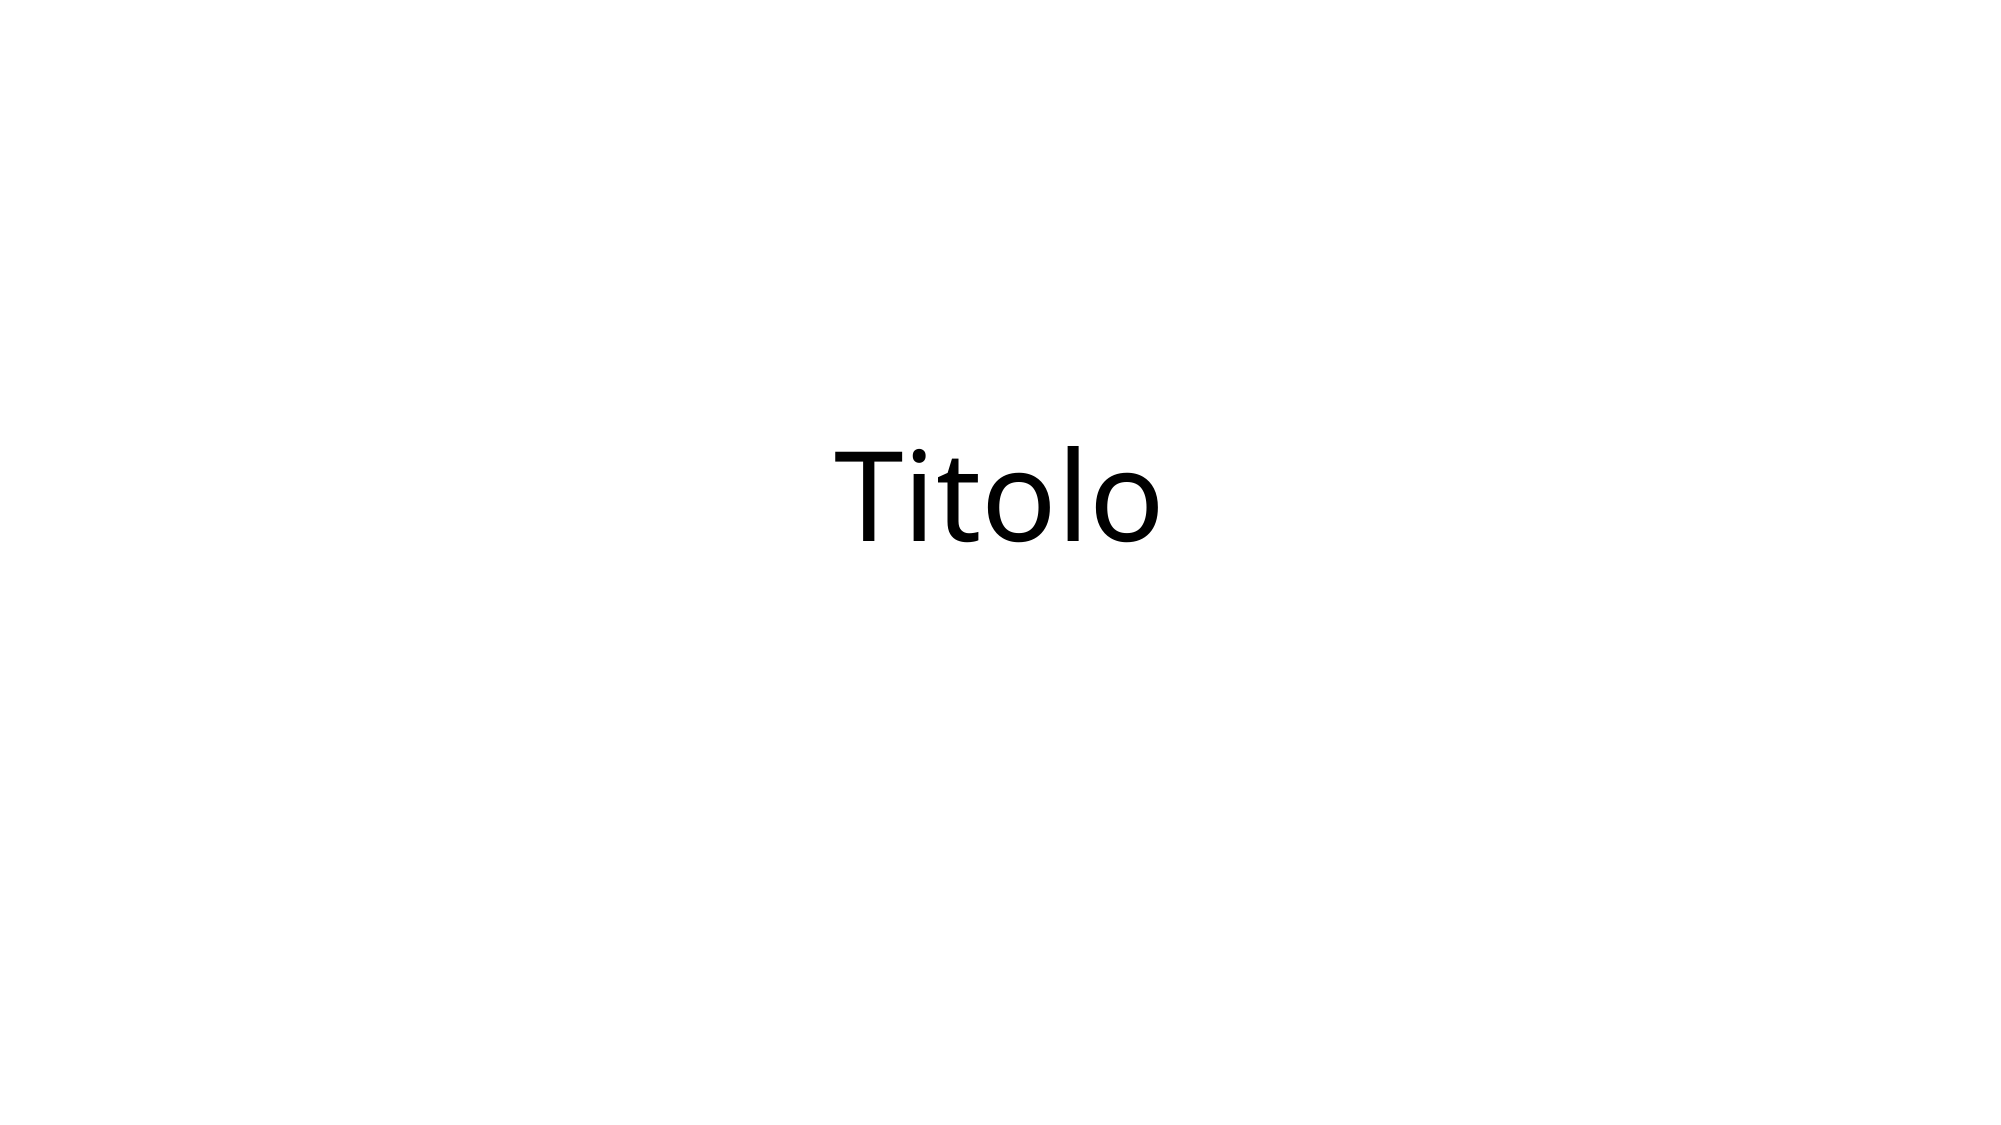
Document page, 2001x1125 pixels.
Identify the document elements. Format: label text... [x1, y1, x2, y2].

title Titolo [249, 184, 1750, 576]
